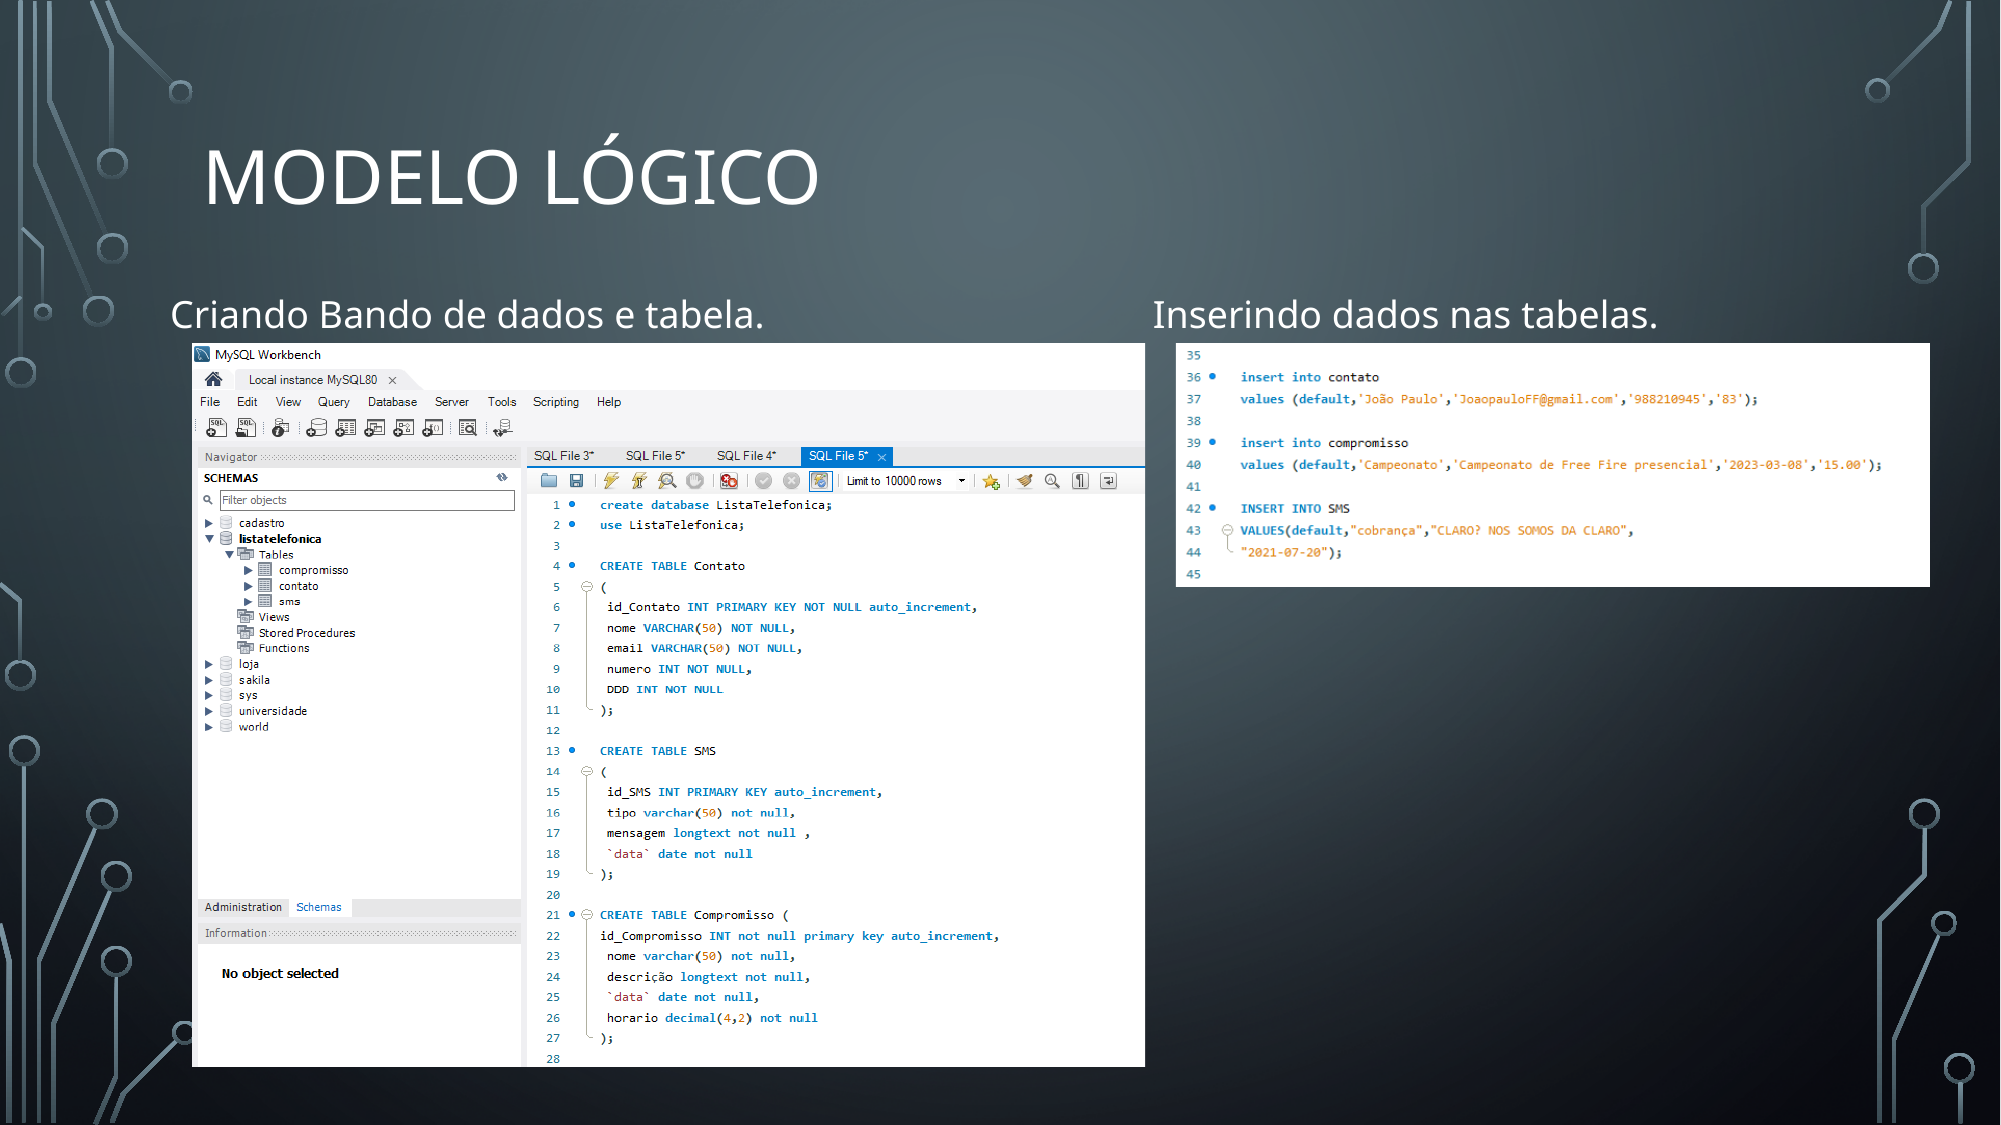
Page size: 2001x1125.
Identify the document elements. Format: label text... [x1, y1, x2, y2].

picture [1175, 343, 1931, 587]
text_box Inserindo dados nas tabelas. [1138, 283, 1674, 344]
text_box Criando Bando de dados e tabela. [155, 283, 780, 344]
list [186, 343, 1146, 1067]
title Modelo lógico [187, 58, 1813, 302]
